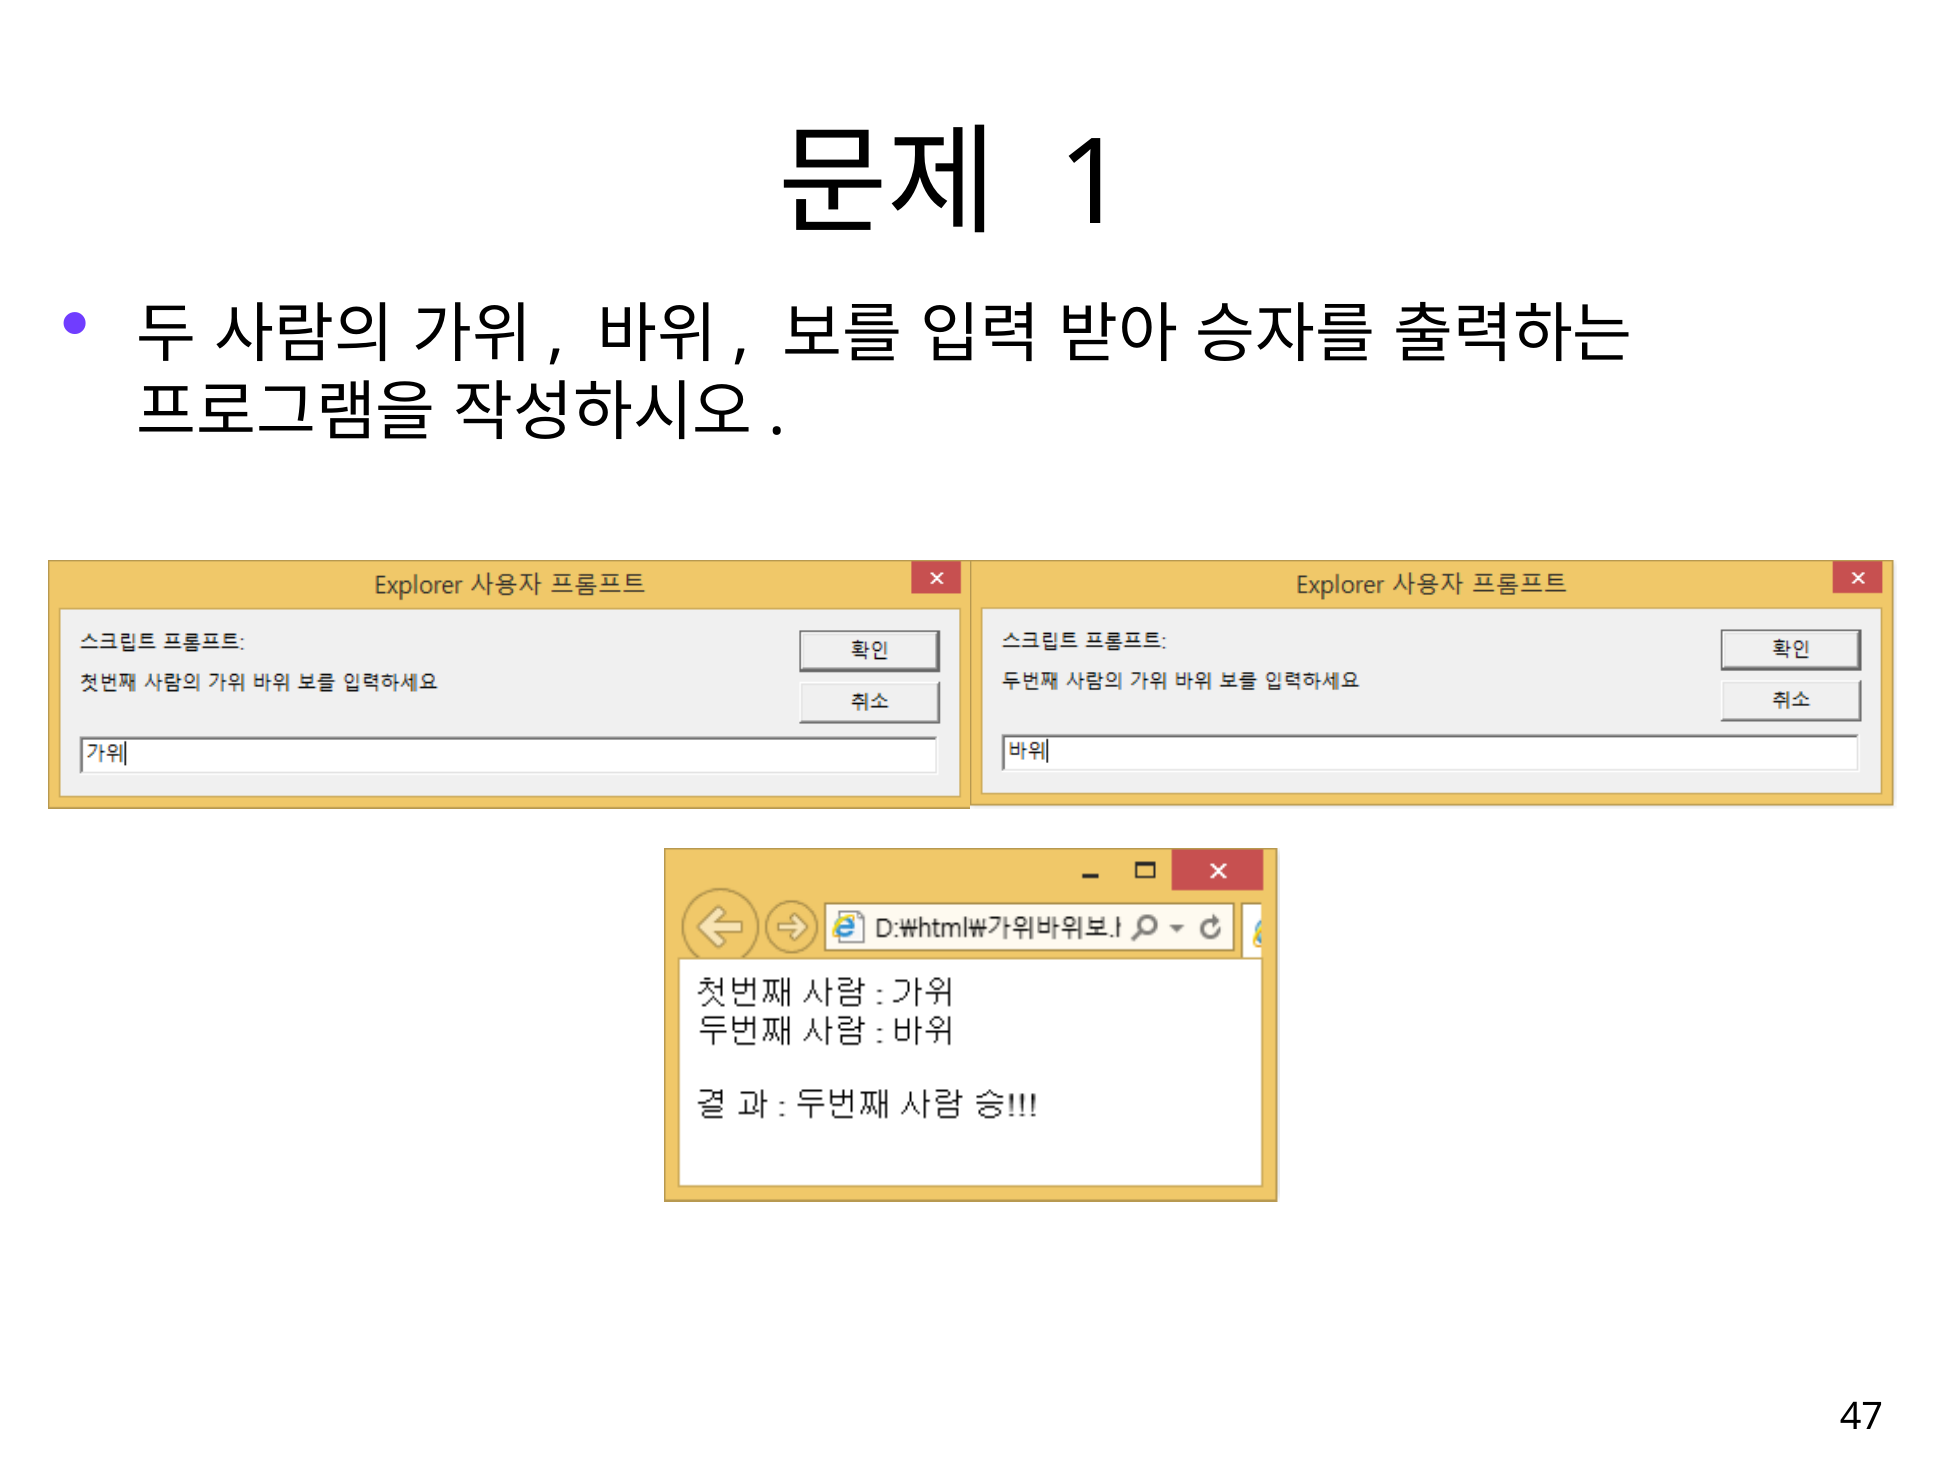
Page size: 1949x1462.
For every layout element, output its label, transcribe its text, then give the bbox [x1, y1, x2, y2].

list 두 사람의 가위, 바위, 보를 입력 받아 승자를 출력하는 프로그램을 작성하시오. [48, 816, 1897, 1343]
picture [48, 560, 1897, 809]
title 문제 1 [156, 92, 1749, 255]
slide_number 47 [1496, 1372, 1899, 1462]
picture [664, 848, 1281, 1203]
list 두 사람의 가위, 바위, 보를 입력 받아 승자를 출력하는 프로그램을 작성하시오. [48, 284, 1897, 560]
